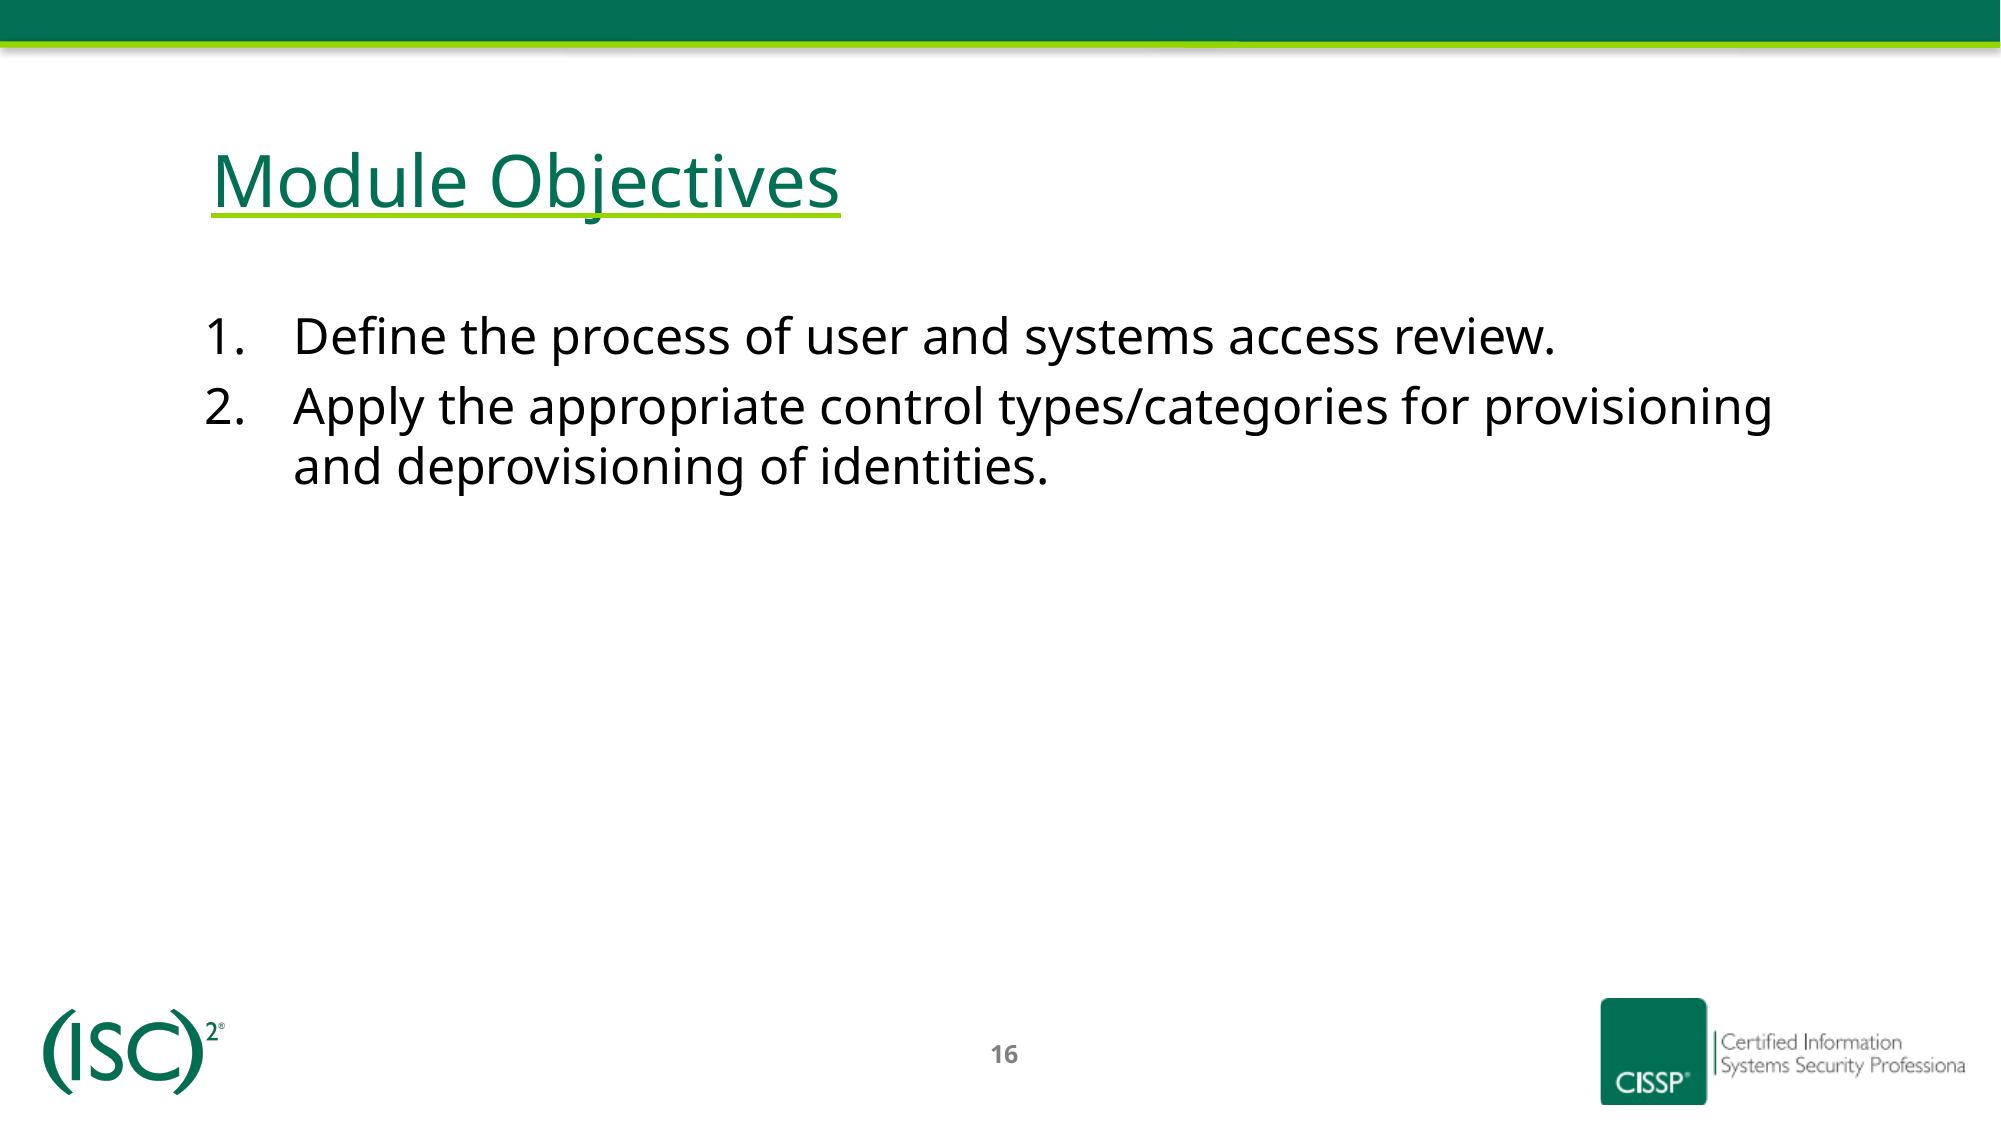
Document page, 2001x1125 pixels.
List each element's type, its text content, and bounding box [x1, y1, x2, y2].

picture [40, 1005, 228, 1099]
list Define the process of user and systems access review. Apply the appropriate control types/categories for provisioning and deprovisioning of identities. [189, 297, 1837, 961]
title Module Objectives [196, 91, 1618, 280]
